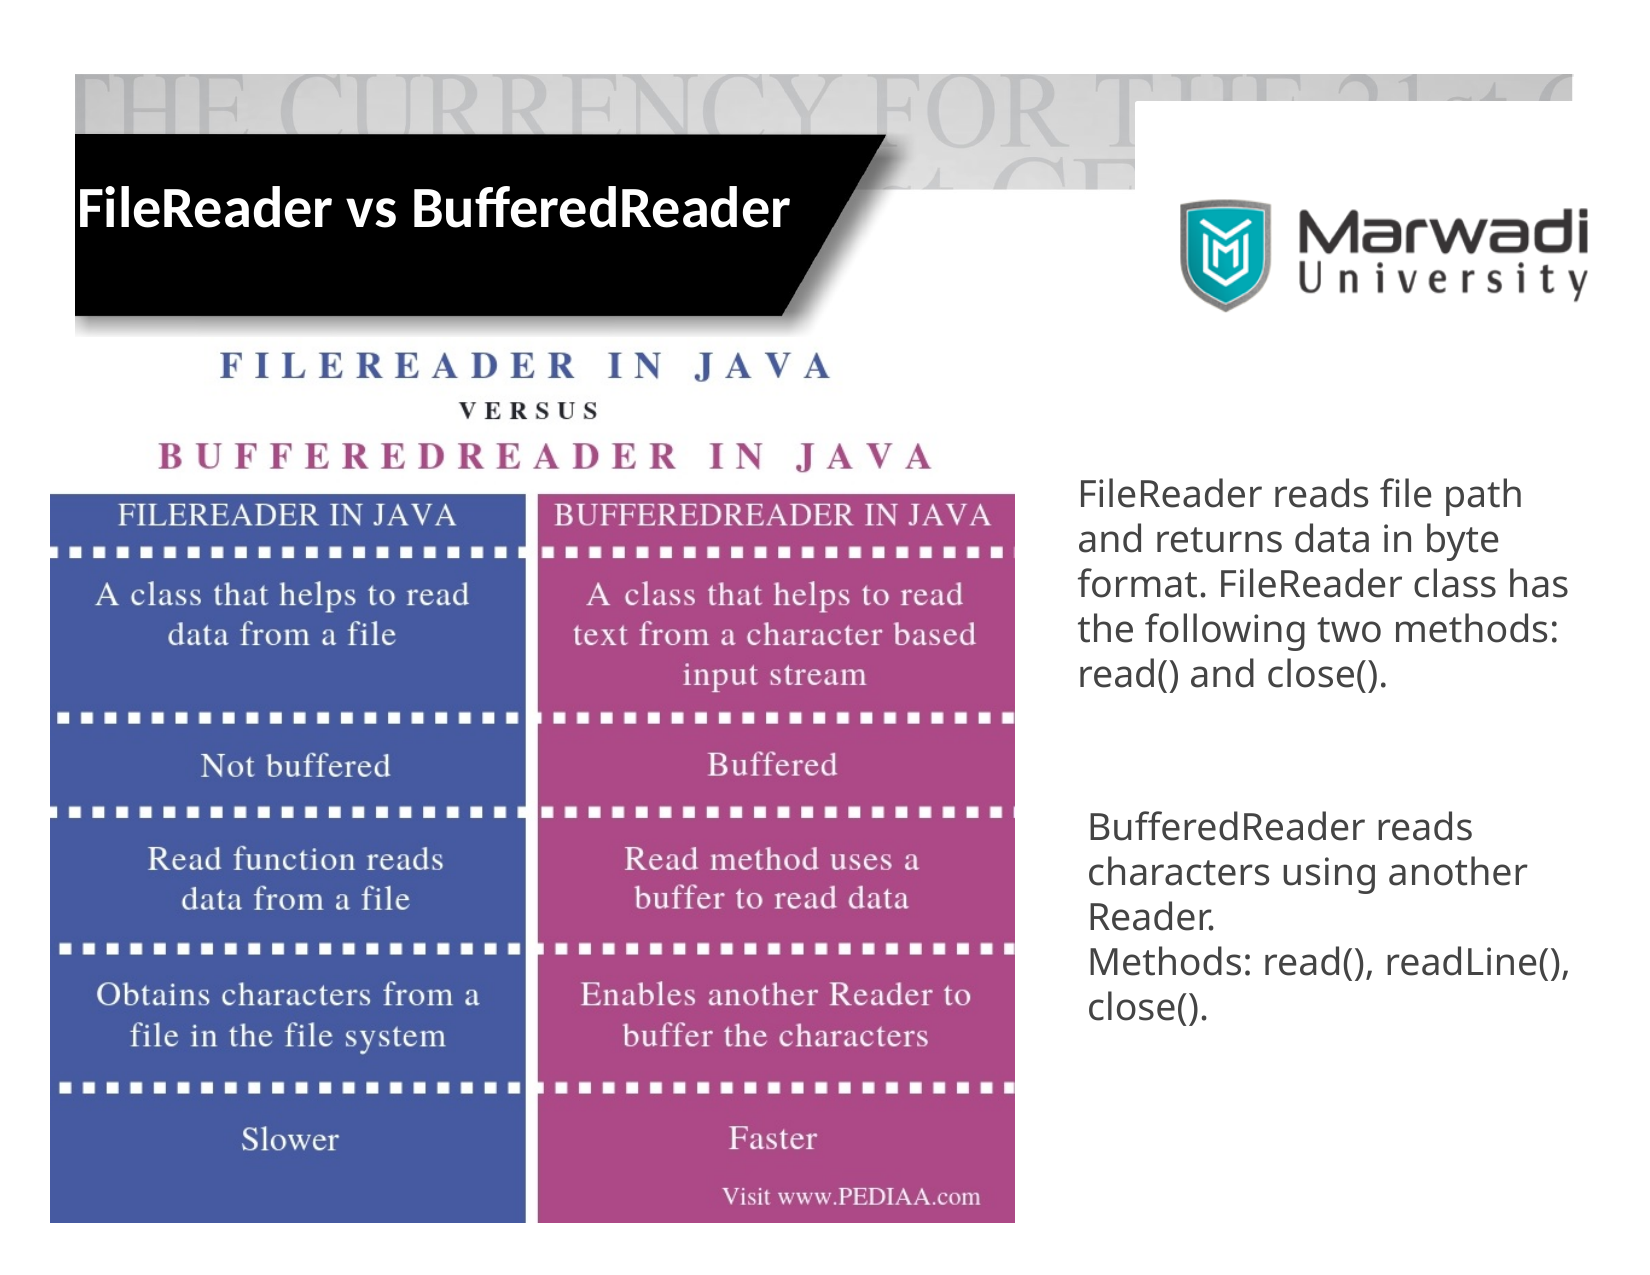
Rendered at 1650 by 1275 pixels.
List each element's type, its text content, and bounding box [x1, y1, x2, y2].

picture [49, 74, 1613, 1223]
text_box FileReader vs BufferedReader [74, 167, 825, 240]
text_box FileReader reads file path and returns data in byte format. FileReader class has the following two methods: read() and close(). [1062, 462, 1588, 838]
text_box BufferedReader reads characters using another Reader. Methods: read(), readLine(), close(). [1072, 795, 1636, 1036]
